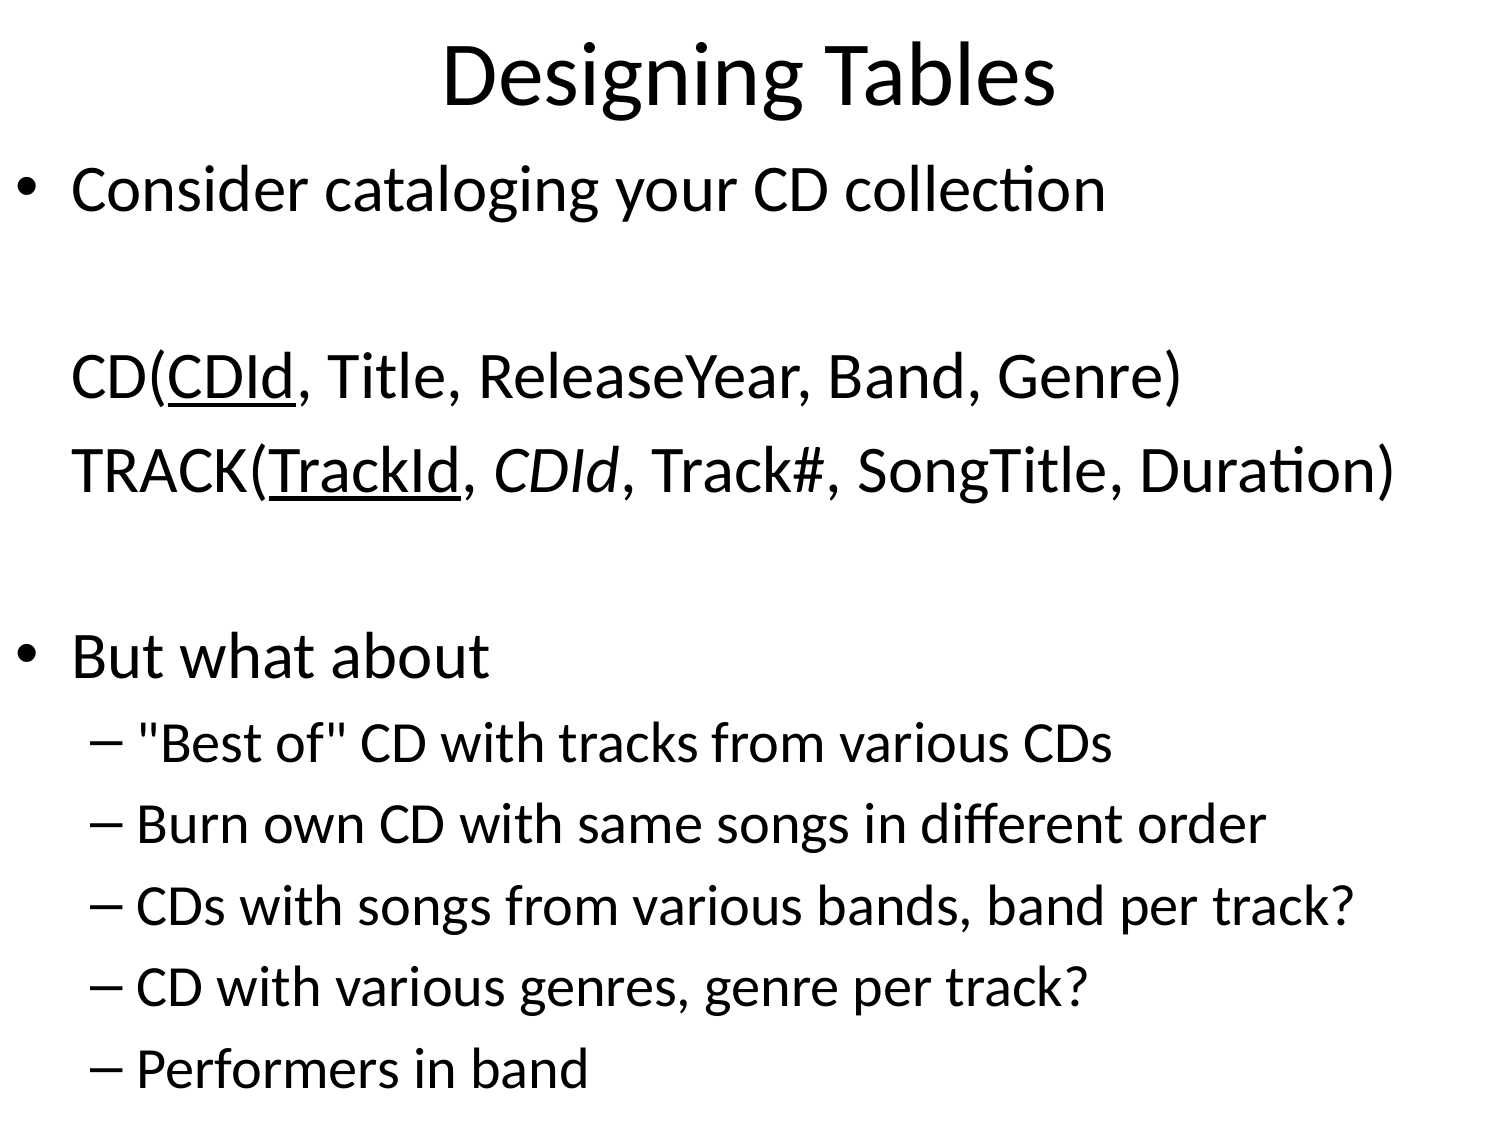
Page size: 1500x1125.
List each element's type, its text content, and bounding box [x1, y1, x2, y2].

title Designing Tables [0, 0, 1500, 137]
list Consider cataloging your CD collection CD(CDId, Title, ReleaseYear, Band, Genre) TRACK(TrackId, CDId, Track#, SongTitle, Duration) But what about "Best of" CD with tracks from various CDs Burn own CD with same songs in different order CDs with songs from various bands, band per track? CD with various genres, genre per track? Performers in band [0, 137, 1500, 1125]
